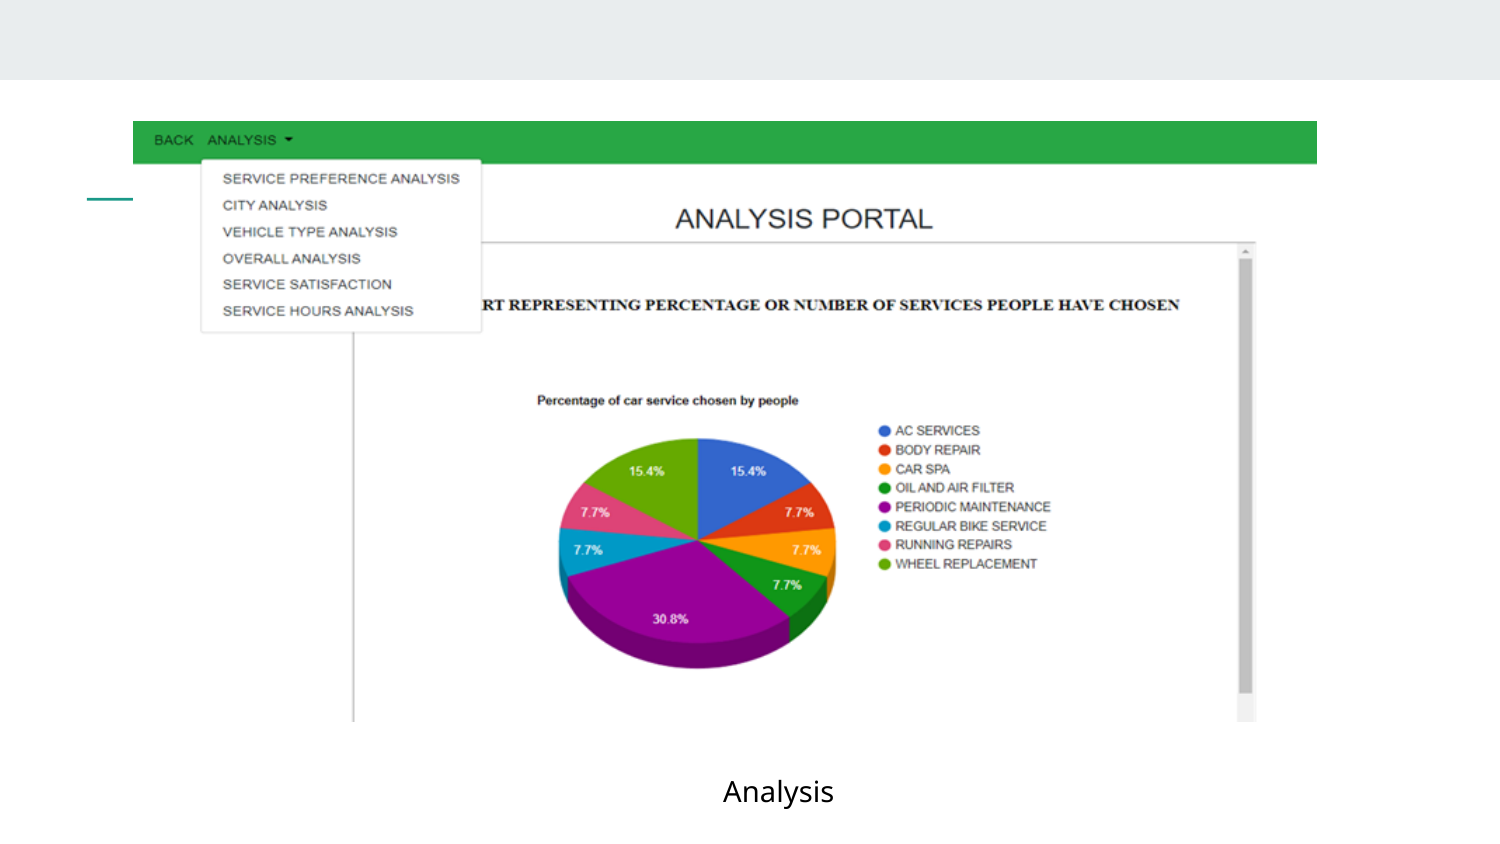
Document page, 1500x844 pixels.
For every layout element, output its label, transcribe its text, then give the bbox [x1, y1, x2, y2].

text_box Analysis [603, 757, 887, 823]
picture [133, 121, 1318, 723]
